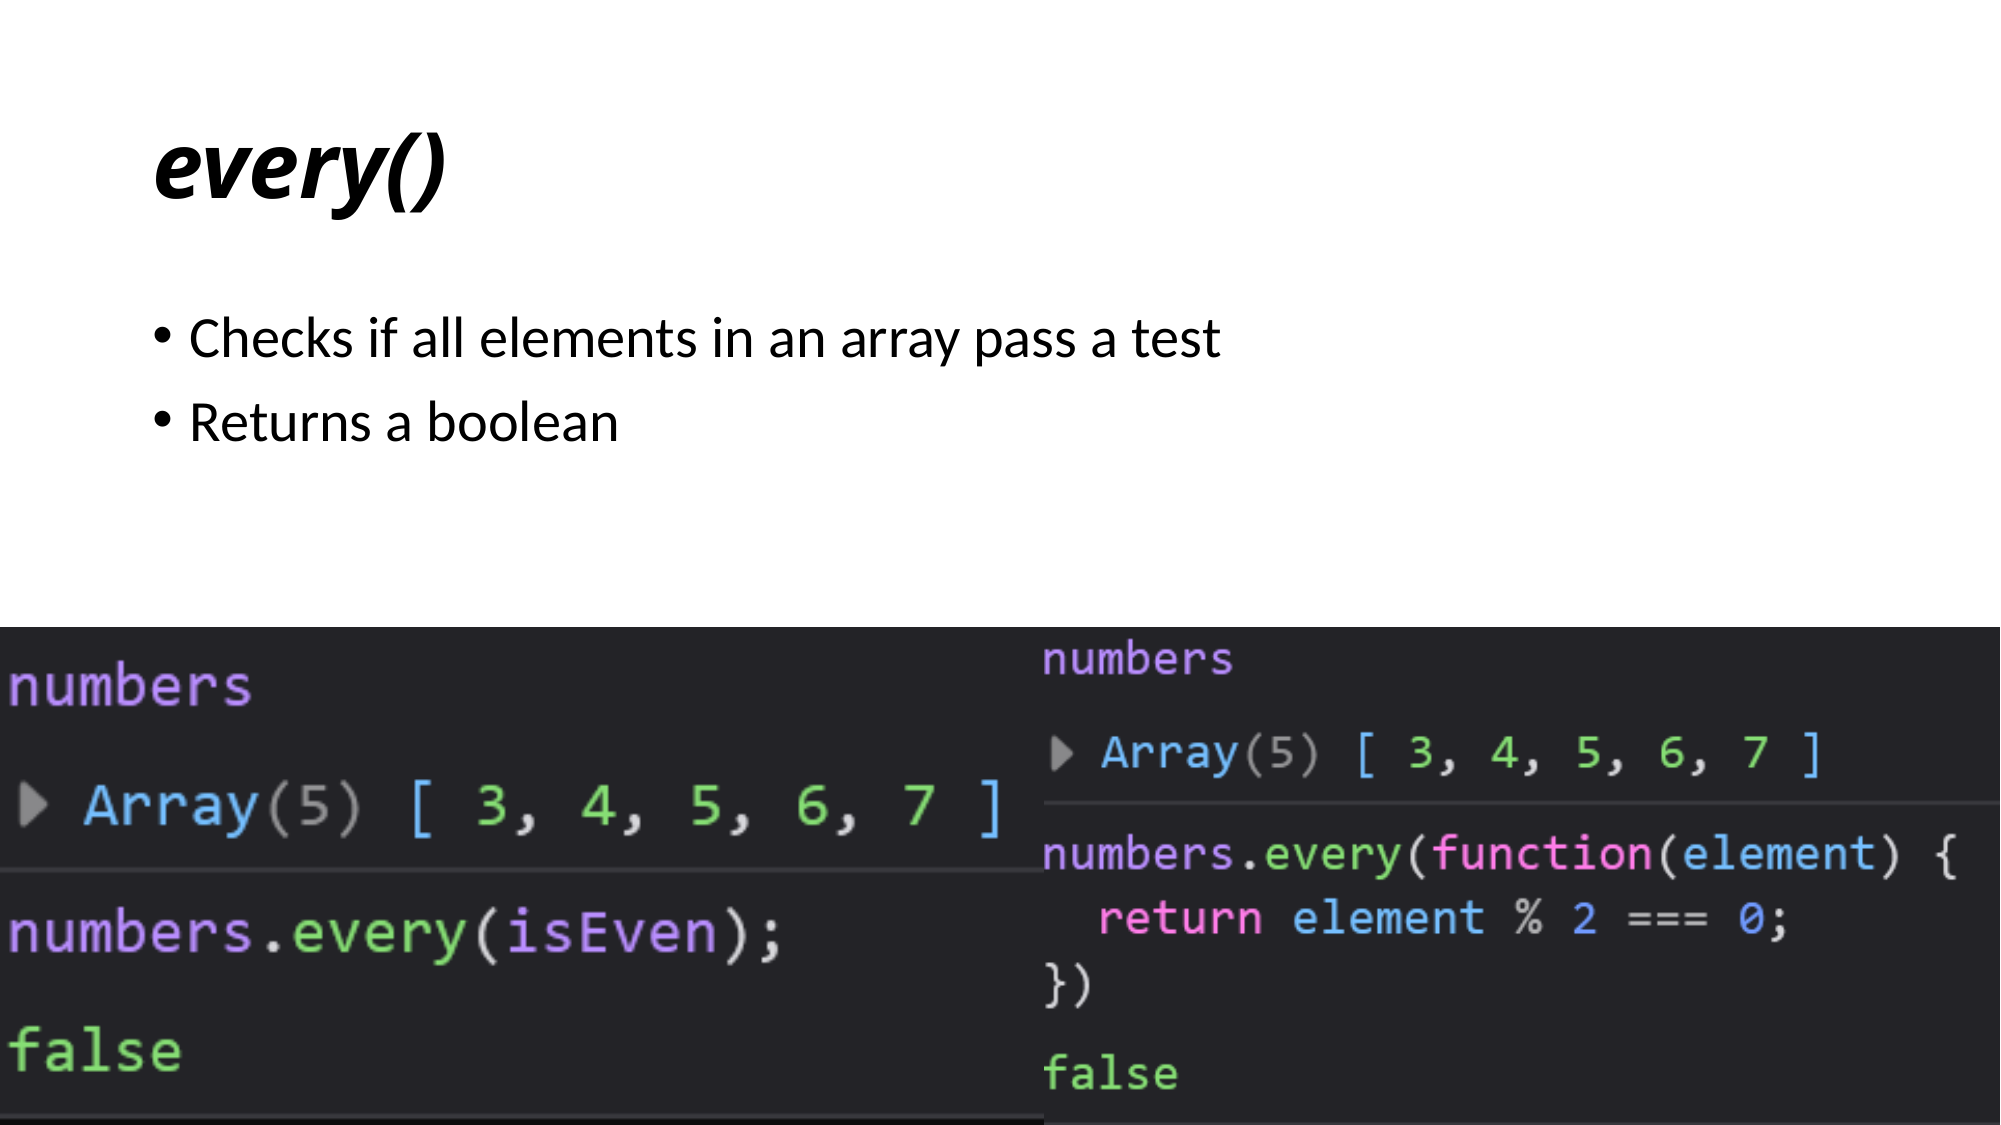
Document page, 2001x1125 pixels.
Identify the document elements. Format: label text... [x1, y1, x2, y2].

picture [0, 627, 2000, 1125]
list Checks if all elements in an array pass a test Returns a boolean [137, 299, 1863, 627]
title every() [137, 59, 1863, 278]
